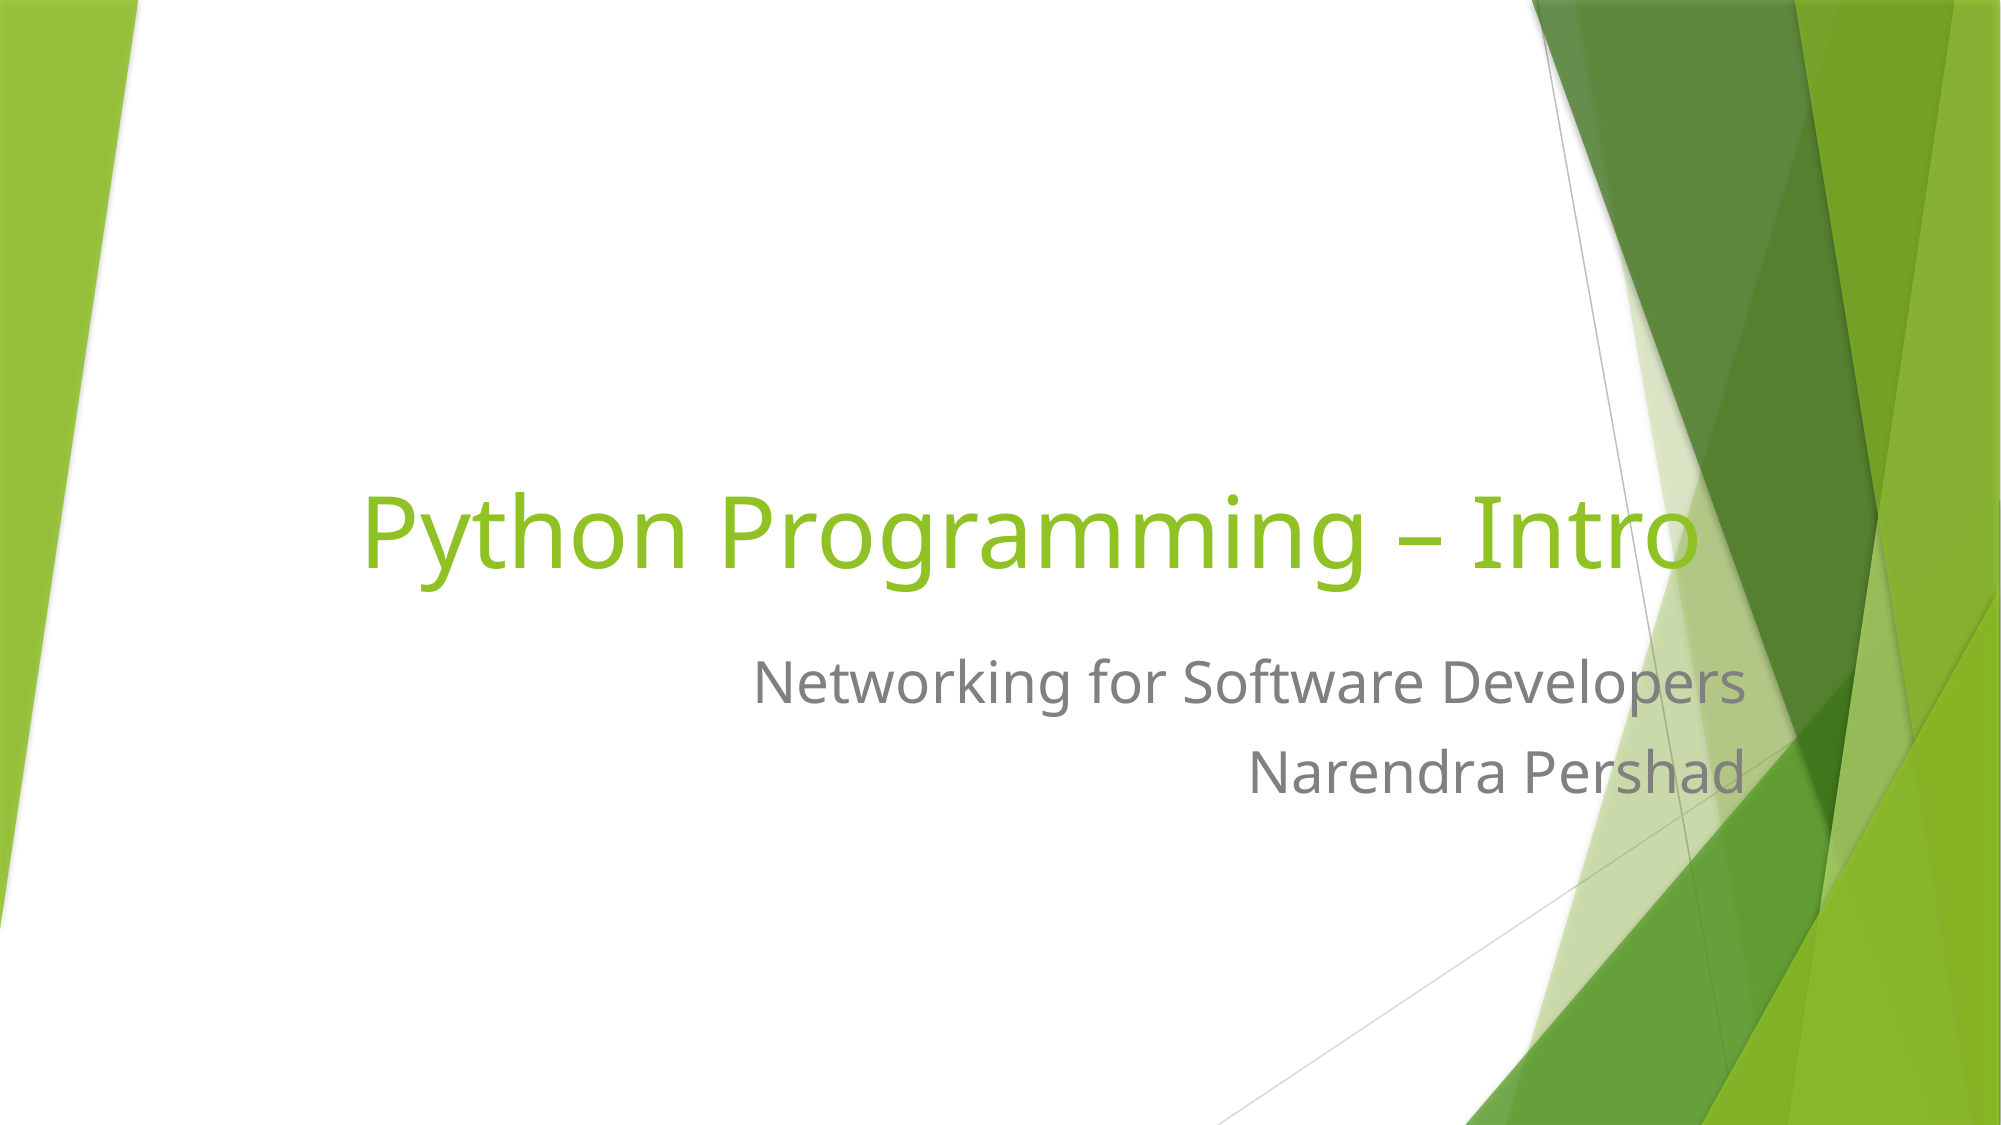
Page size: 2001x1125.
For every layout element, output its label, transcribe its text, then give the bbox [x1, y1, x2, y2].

title Python Programming – Intro [256, 224, 1719, 597]
subtitle Networking for Software Developers Narendra Pershad [237, 637, 1763, 937]
